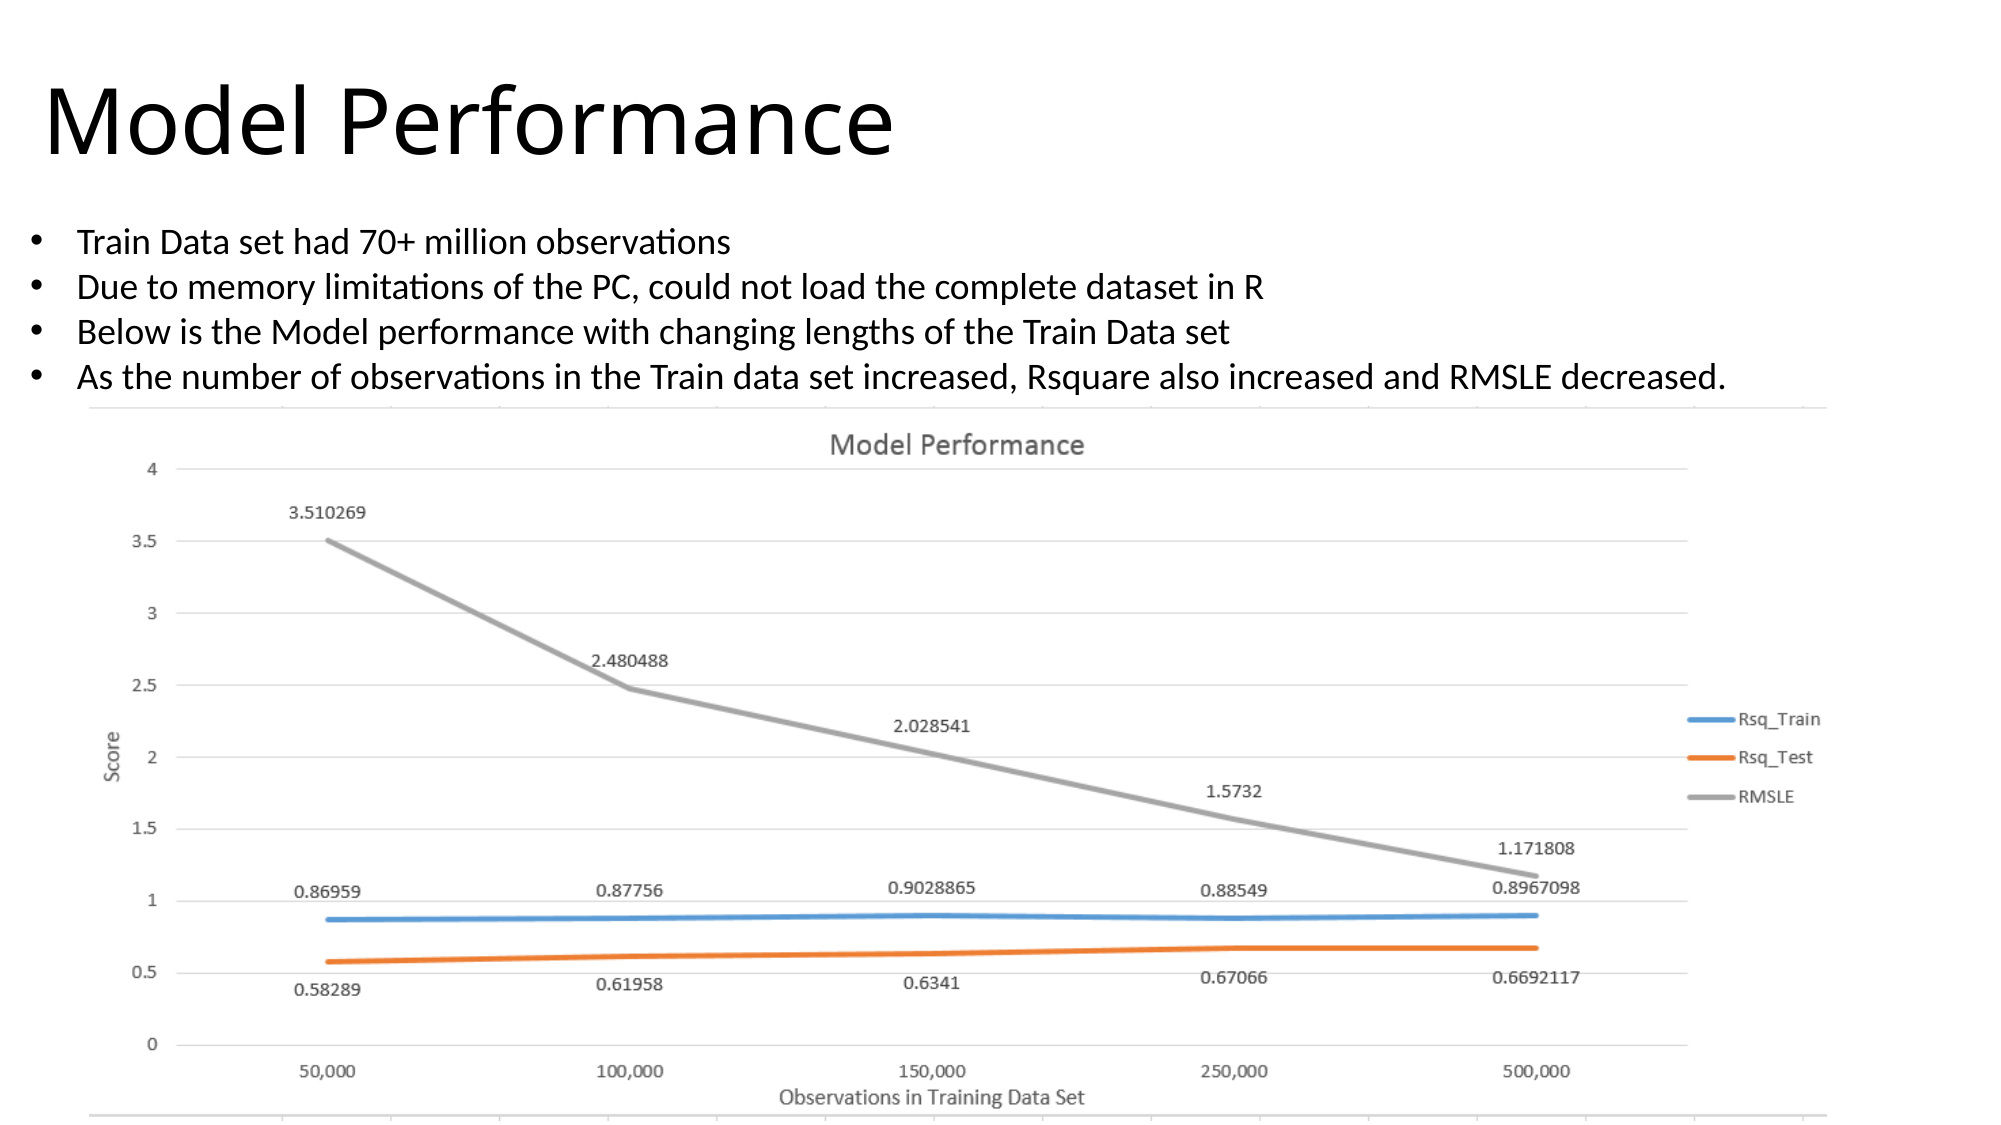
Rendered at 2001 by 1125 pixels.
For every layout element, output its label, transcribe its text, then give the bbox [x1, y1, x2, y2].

picture [89, 406, 1827, 1121]
title Model Performance [27, 16, 1753, 234]
text_box Train Data set had 70+ million observations Due to memory limitations of the PC, could not load the complete dataset in R Below is the Model performance with changing lengths of the Train Data set As the number of observations in the Train data set increased, Rsquare also increased and RMSLE decreased. [15, 209, 1745, 450]
